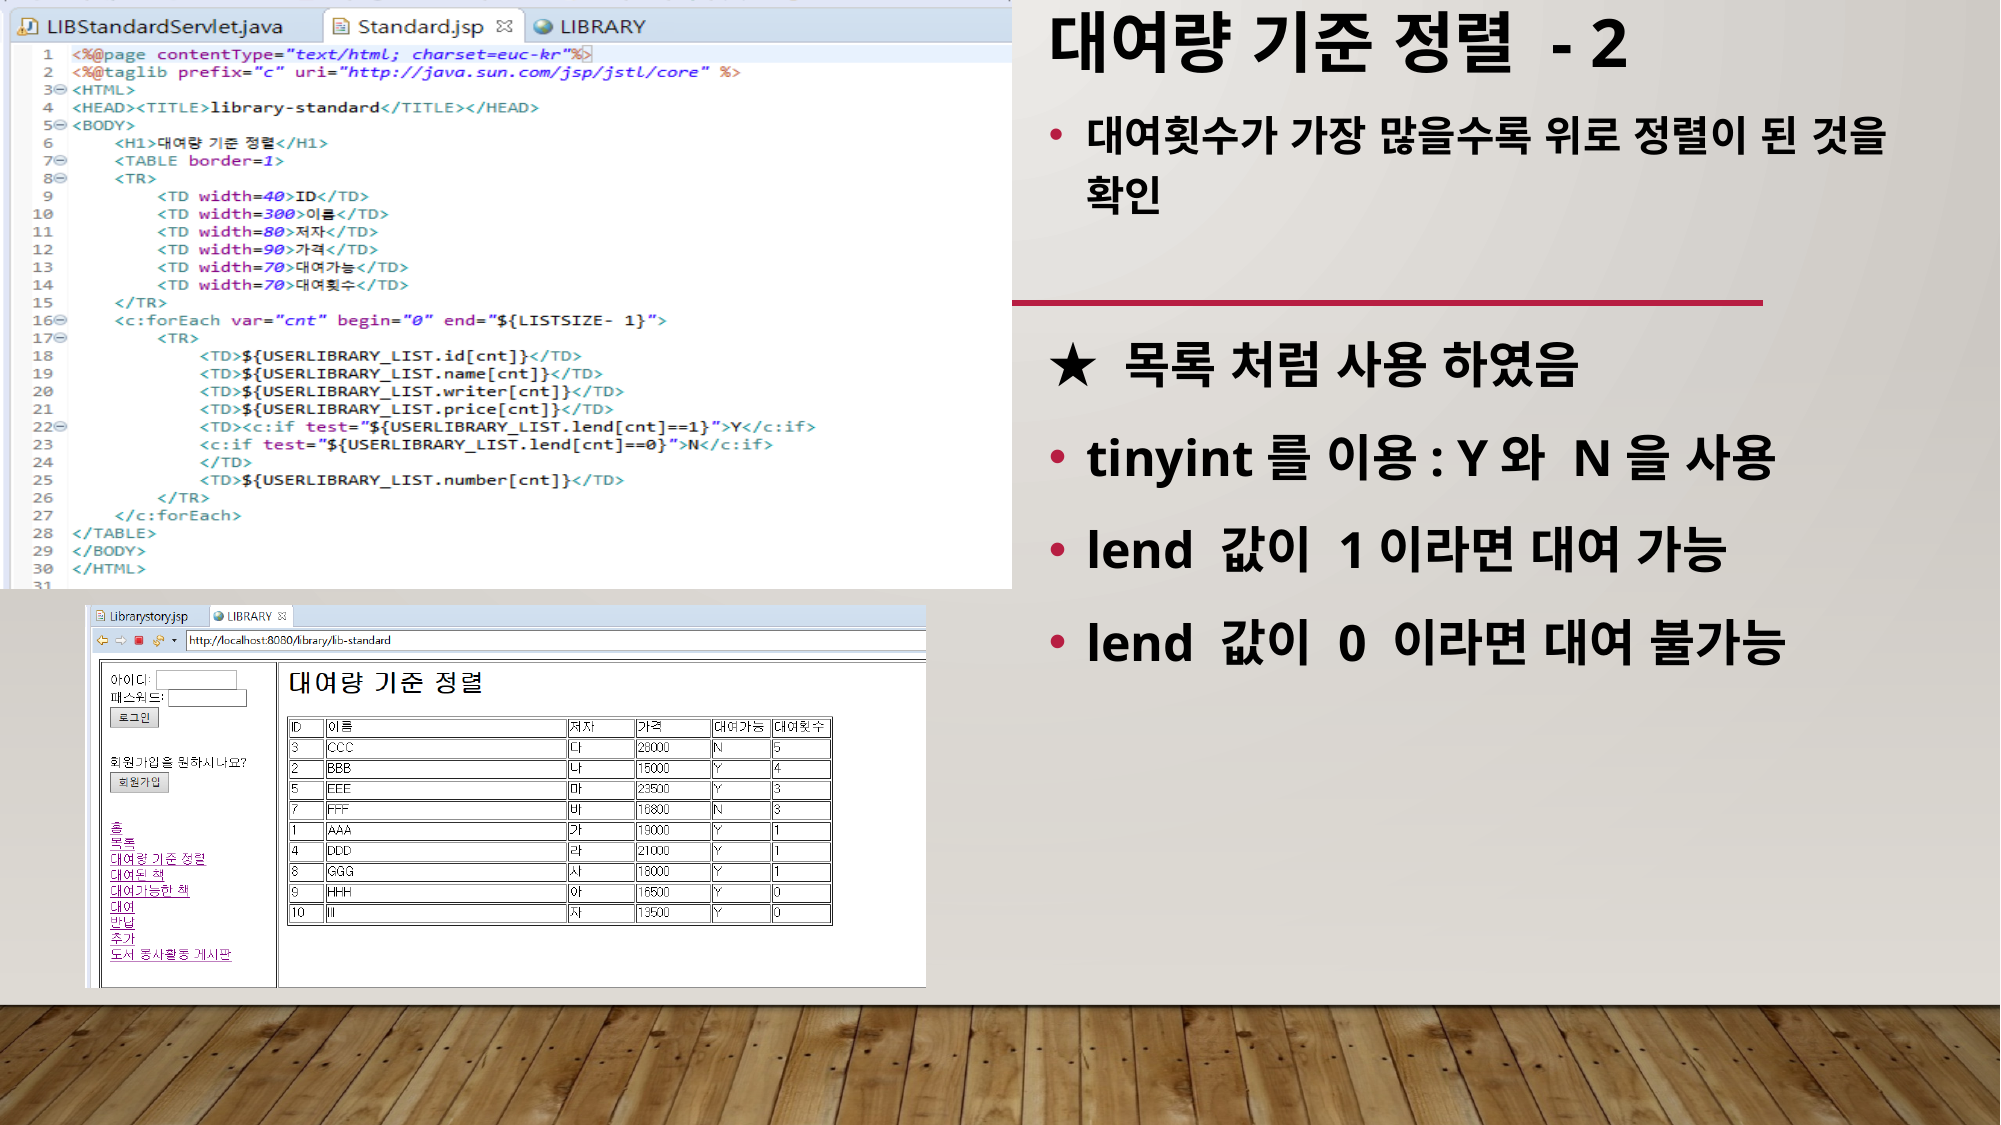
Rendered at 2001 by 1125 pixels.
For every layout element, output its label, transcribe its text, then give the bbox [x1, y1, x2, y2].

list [85, 605, 927, 989]
list 대여횟수가 가장 많을수록 위로 정렬이 된 것을 확인 ★ 목록 처럼 사용 하였음 tinyint를 이용: Y와 N을 사용 lend 값이 1이라면 대여 가능 lend 값이 0 이라면 대여 불가능 [1033, 91, 1945, 905]
picture [0, 1006, 2000, 1125]
text_box [1012, 0, 2000, 330]
title 대여량 기준 정렬 - 2 [1033, 1, 1945, 90]
text_box [0, 330, 2000, 1004]
picture [0, 0, 1012, 589]
